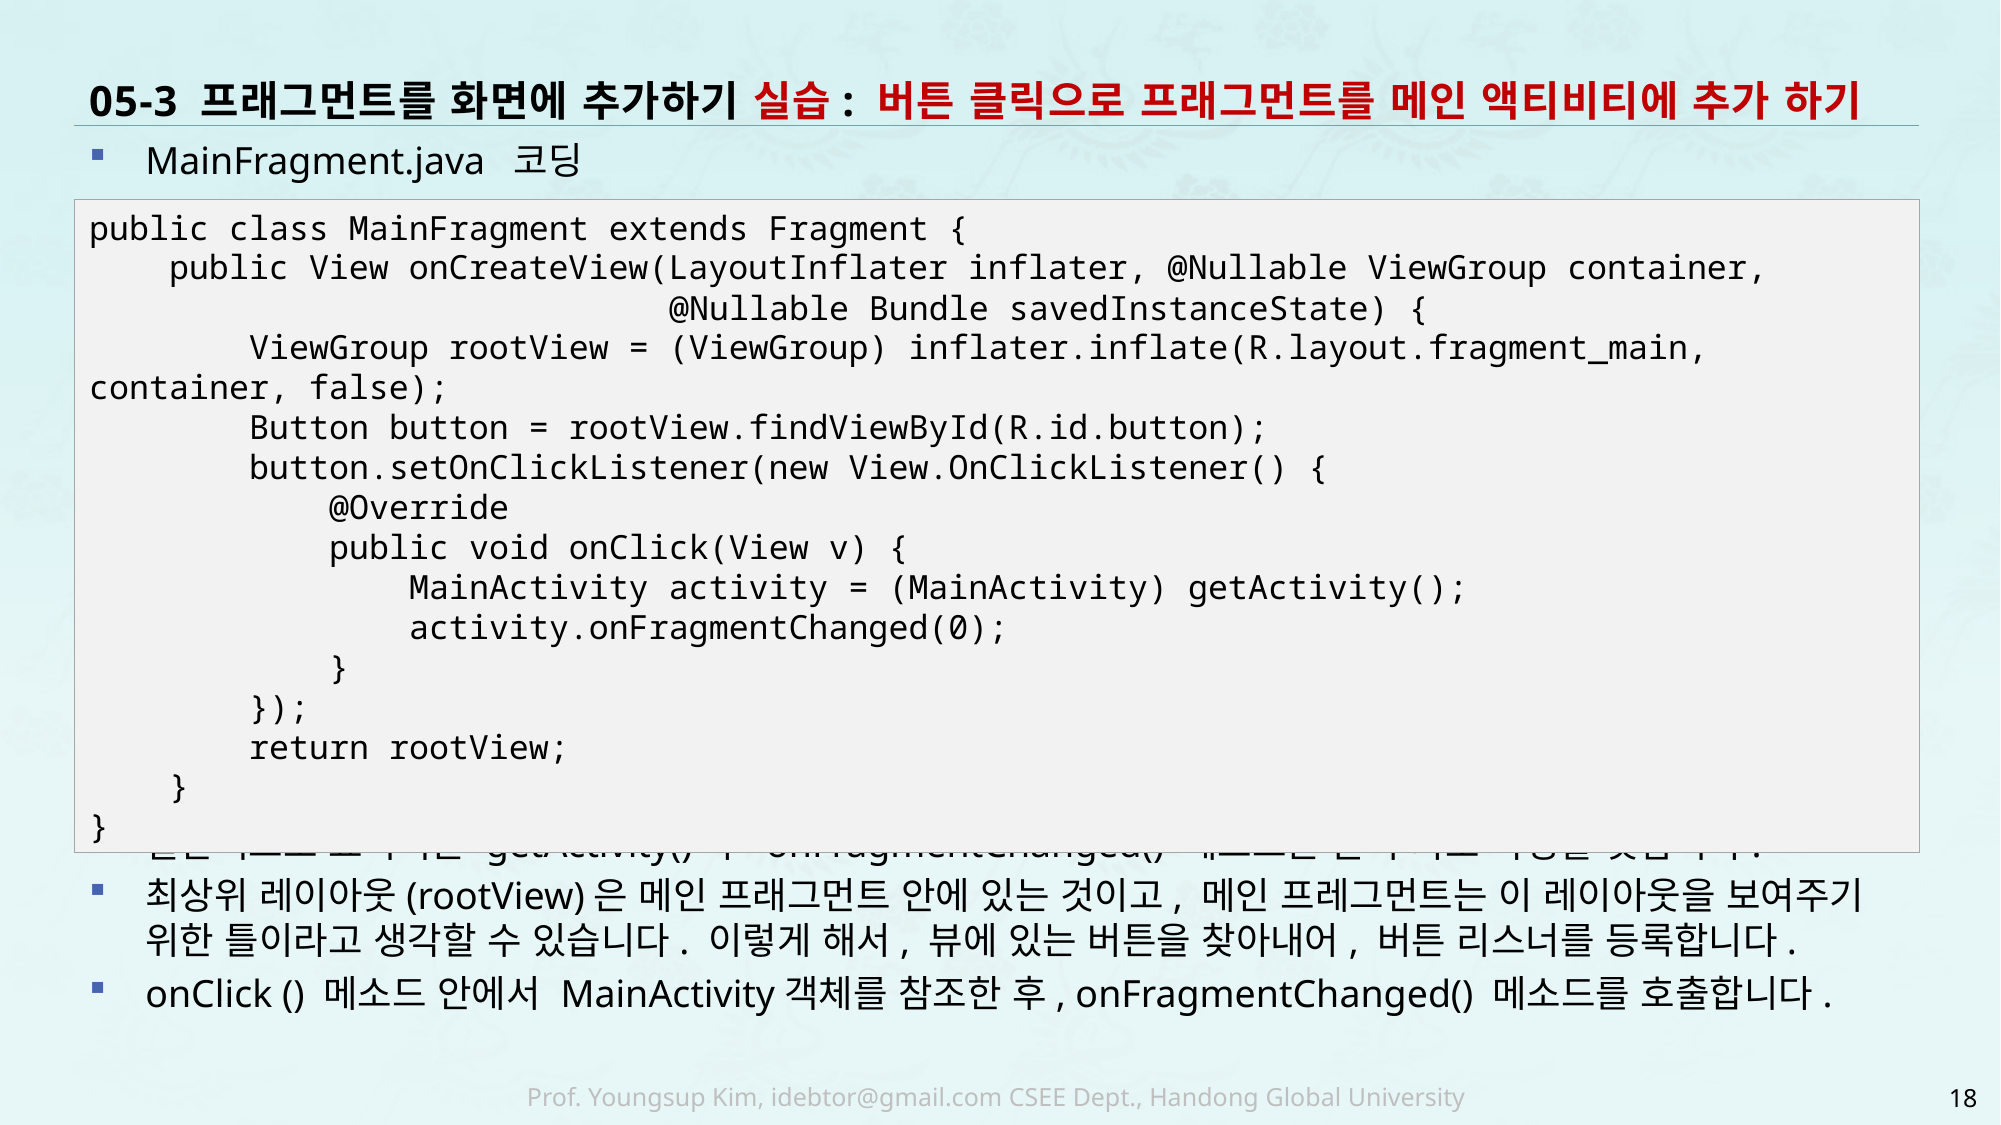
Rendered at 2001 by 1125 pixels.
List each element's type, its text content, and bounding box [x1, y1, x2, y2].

title 05-3 프래그먼트를 화면에 추가하기 실습: 버튼 클릭으로 프래그먼트를 메인 액티비티에 추가 하기 [74, 62, 1920, 130]
list MainFragment.java 코딩 빨간색으로 표시되는 getActivity()와 onFragmentChanged() 메소드는 곧 추가로 작성할 것입니다. 최상위 레이아웃(rootView)은 메인 프래그먼트 안에 있는 것이고, 메인 프레그먼트는 이 레이아웃을 보여주기 위한 틀이라고 생각할 수 있습니다. 이렇게 해서, 뷰에 있는 버튼을 찾아내어, 버튼 리스너를 등록합니다. onClick () 메소드 안에서 MainActivity객체를 참조한 후, onFragmentChanged() 메소드를 호출합니다. [74, 130, 1921, 1059]
text_box public class MainFragment extends Fragment { public View onCreateView(LayoutInflater inflater, @Nullable ViewGroup container, @Nullable Bundle savedInstanceState) { ViewGroup rootView = (ViewGroup) inflater.inflate(R.layout.fragment_main, container, false); Button button = rootView.findViewById(R.id.button); button.setOnClickListener(new View.OnClickListener() { @Override public void onClick(View v) { MainActivity activity = (MainActivity) getActivity(); activity.onFragmentChanged(0); } }); return rootView; } } [74, 199, 1920, 853]
slide_number 18 [1816, 1069, 1993, 1125]
